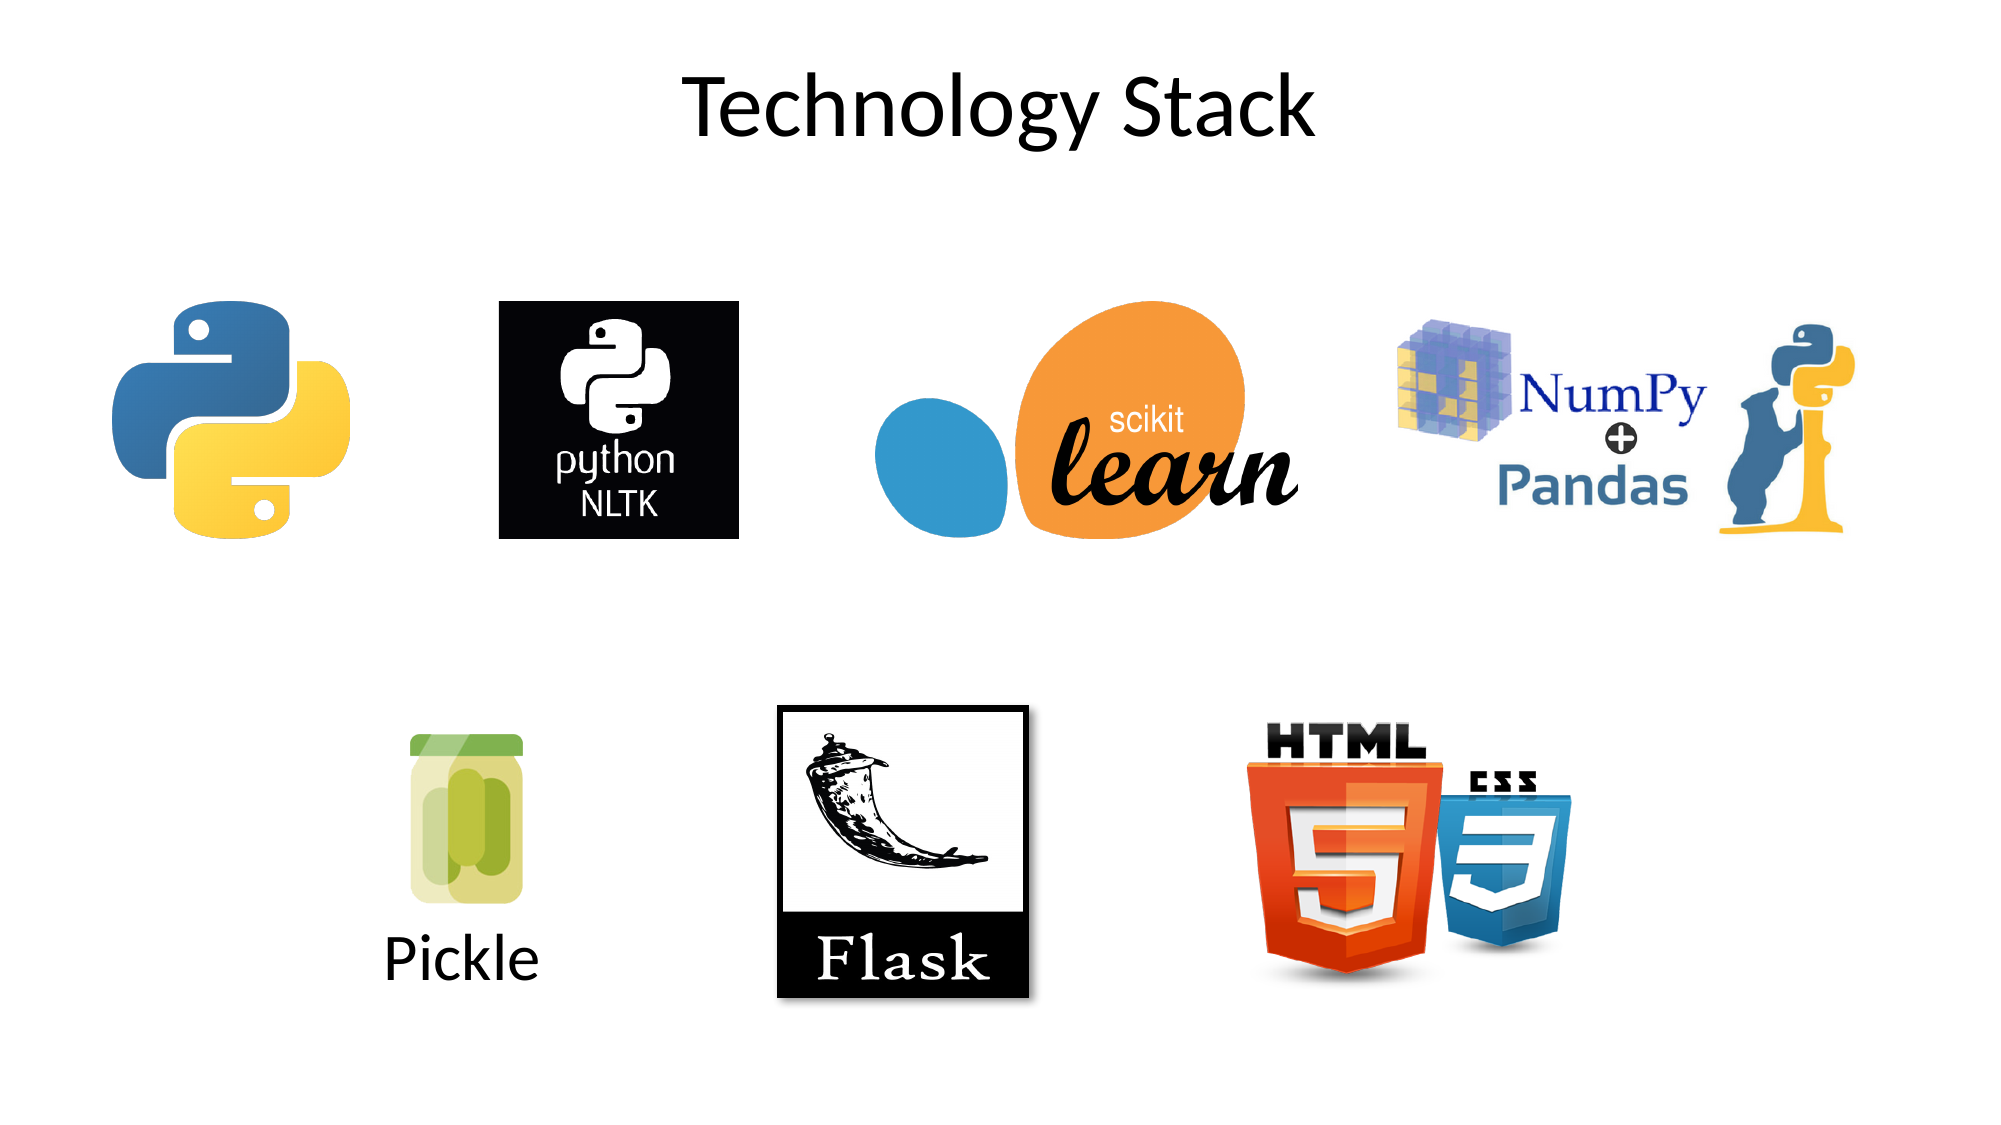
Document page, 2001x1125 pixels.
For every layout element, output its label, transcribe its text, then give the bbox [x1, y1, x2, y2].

picture [112, 301, 350, 539]
picture [874, 301, 1298, 539]
text_box Technology Stack [666, 37, 1334, 163]
text_box Pickle [368, 918, 556, 1002]
picture [1221, 713, 1596, 990]
picture [1377, 301, 1864, 574]
picture [498, 301, 739, 539]
picture [347, 719, 585, 918]
picture [783, 711, 1024, 992]
